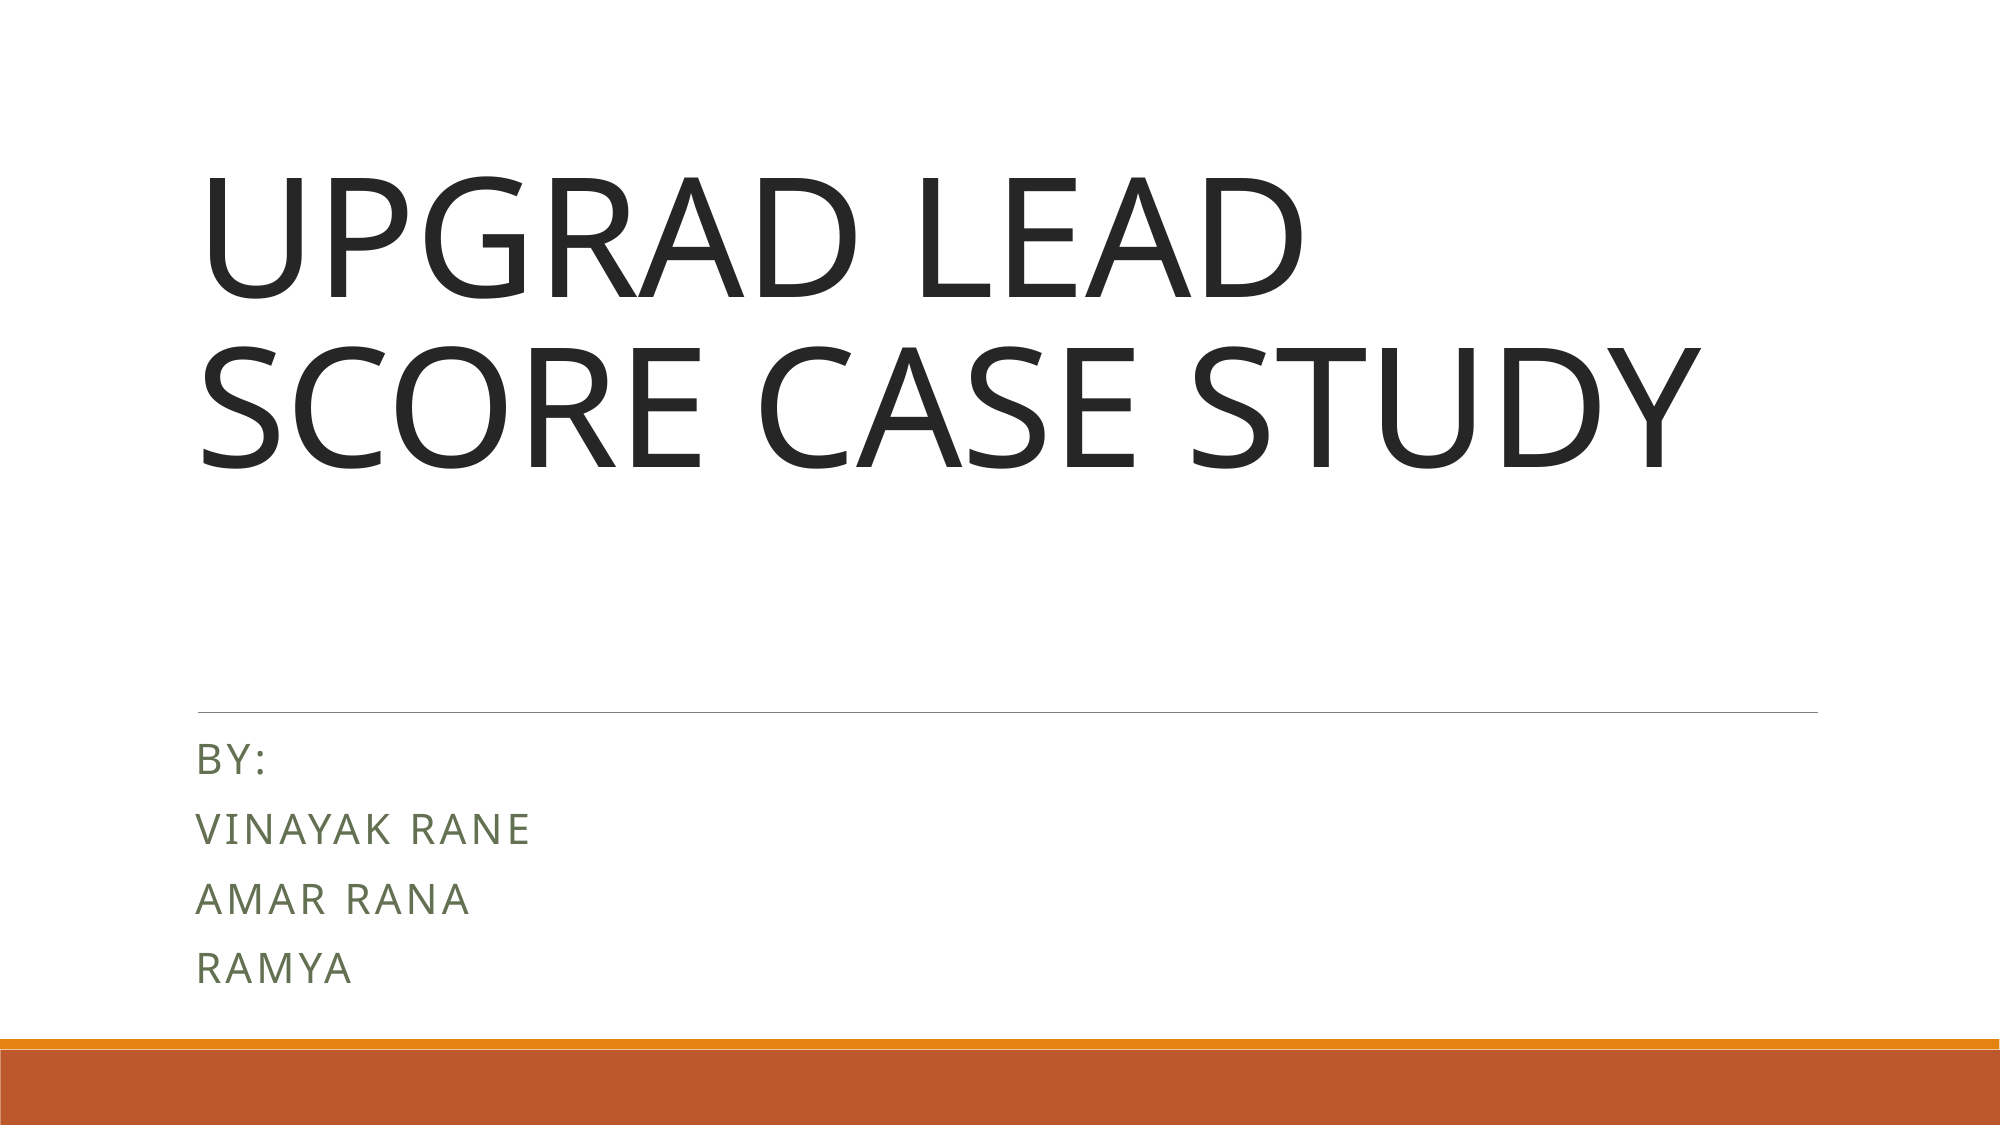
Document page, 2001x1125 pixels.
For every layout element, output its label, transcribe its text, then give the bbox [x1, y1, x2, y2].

title UPGRAD LEAD SCORE CASE STUDY [180, 124, 1830, 710]
subtitle By: Vinayak rane Amar Rana Ramya [180, 730, 1831, 1001]
